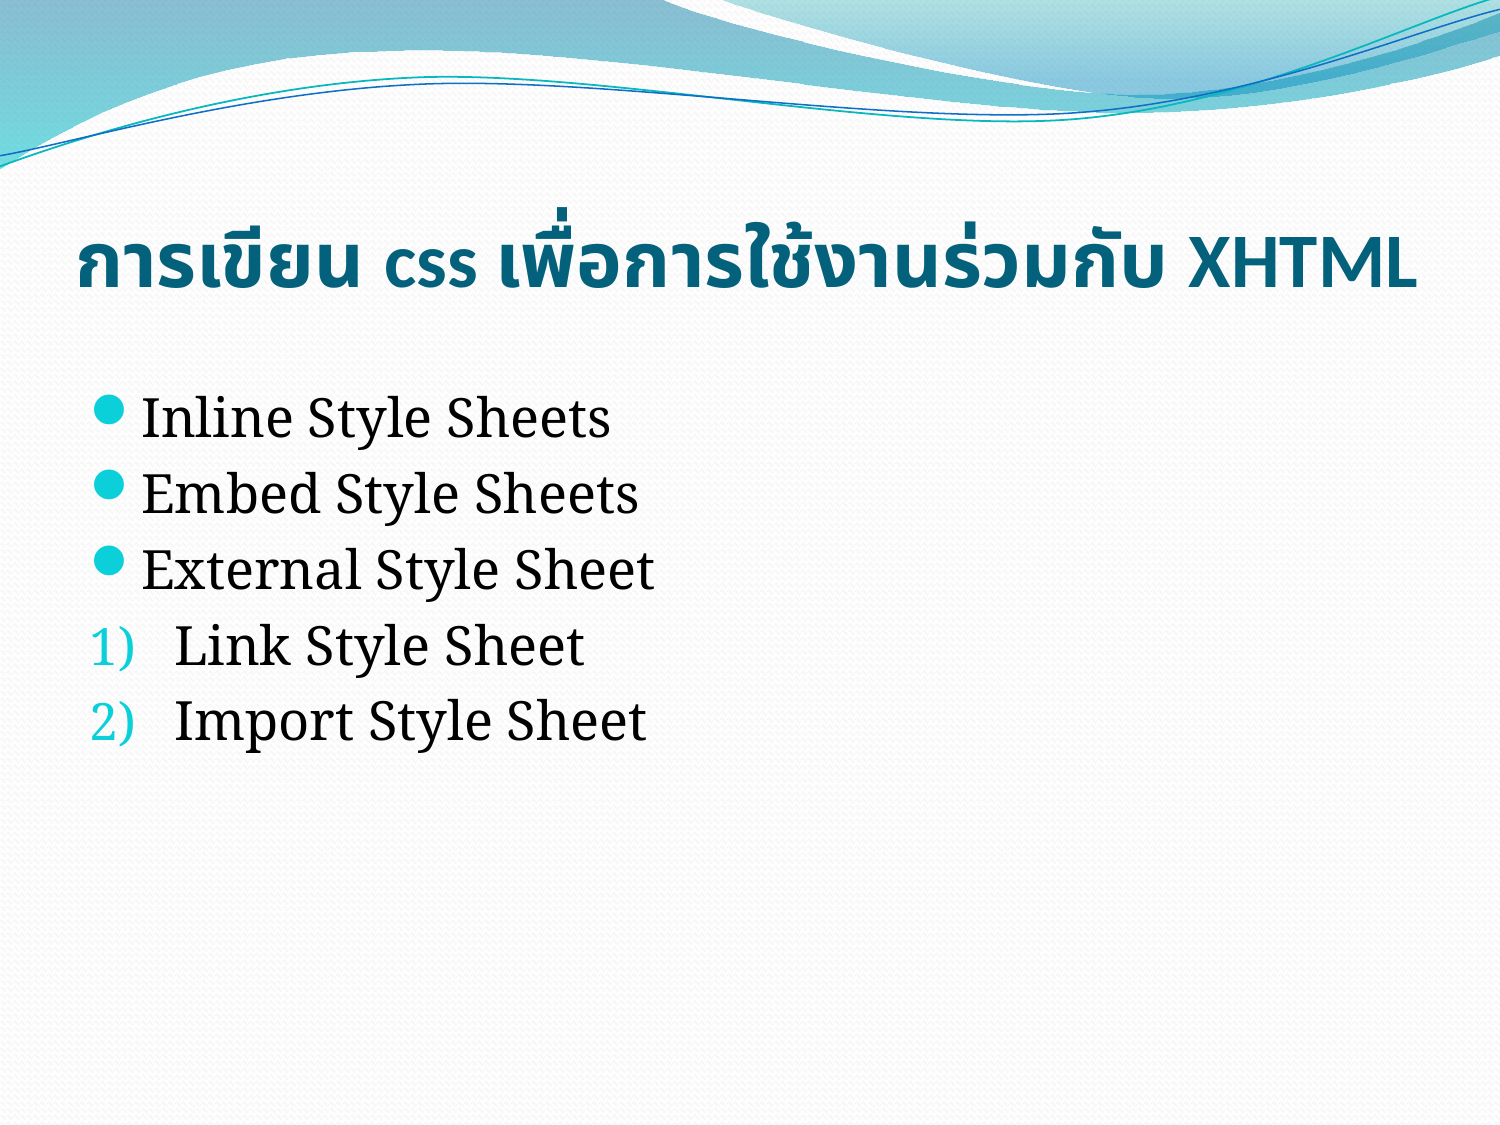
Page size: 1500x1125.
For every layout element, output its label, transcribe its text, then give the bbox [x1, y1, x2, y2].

title การเขียน css เพื่อการใช้งานร่วมกับ XHTML [75, 115, 1454, 303]
list Inline Style Sheets Embed Style Sheets External Style Sheet Link Style Sheet Import Style Sheet [75, 376, 1313, 856]
